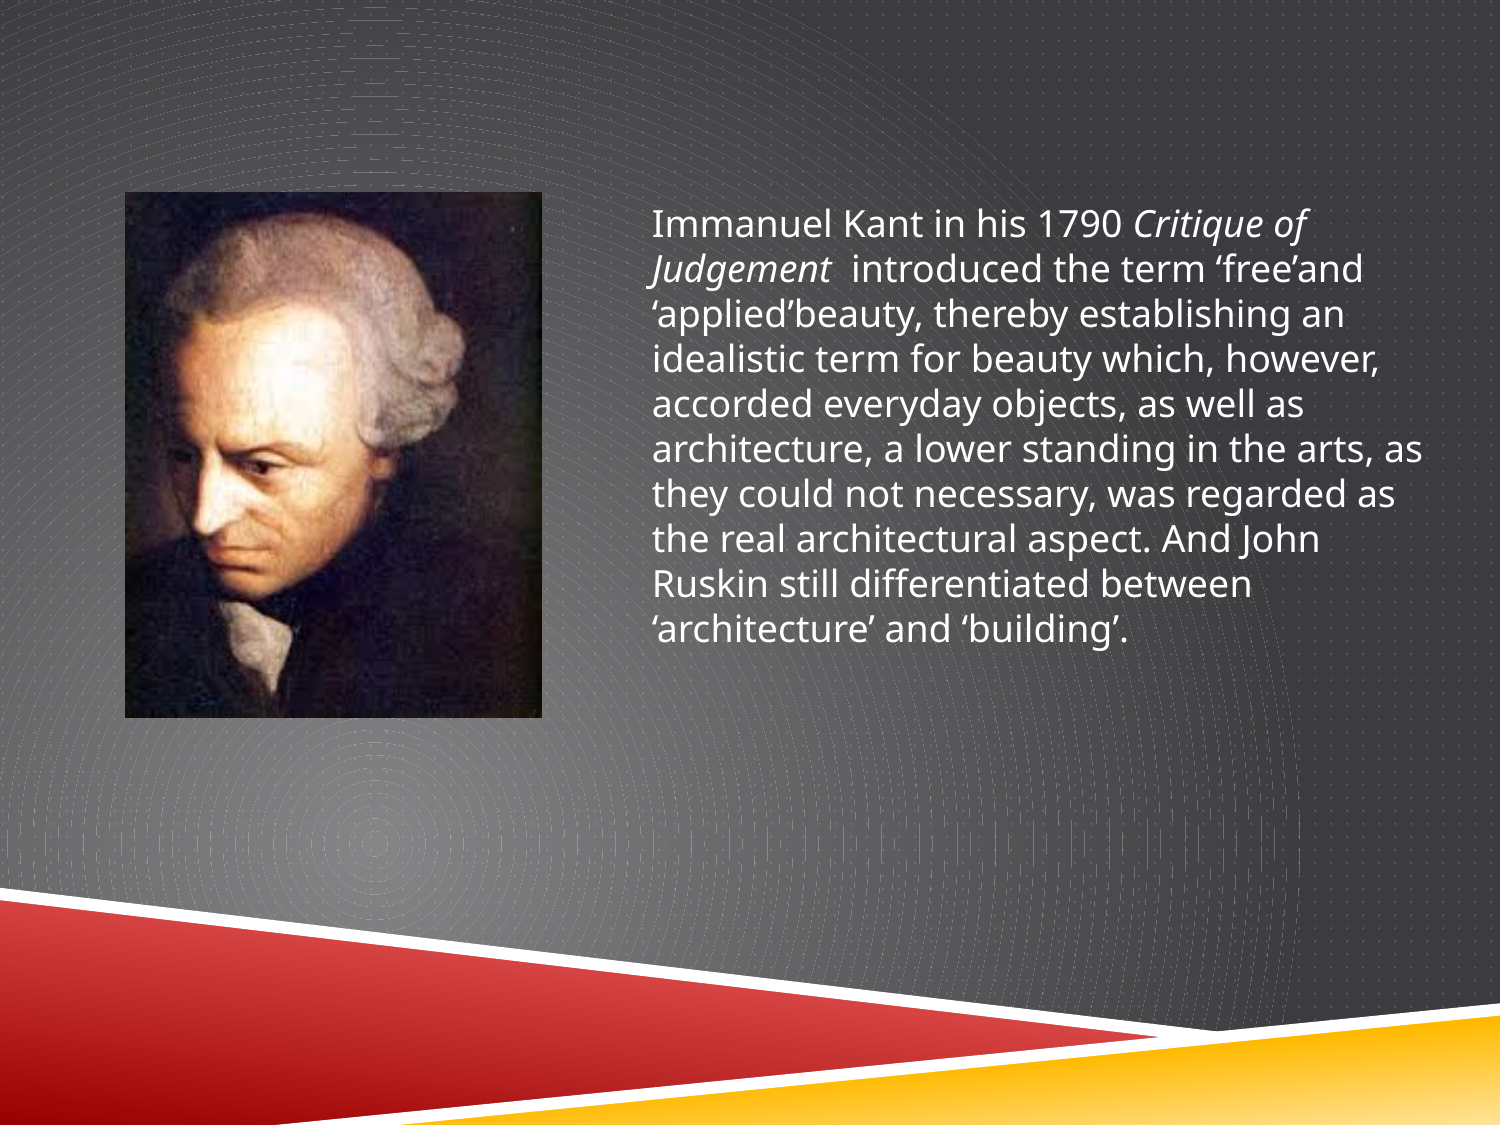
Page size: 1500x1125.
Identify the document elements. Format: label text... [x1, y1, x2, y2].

text_box Immanuel Kant in his 1790 Critique of Judgement introduced the term ‘free’and ‘applied’beauty, thereby establishing an idealistic term for beauty which, however, accorded everyday objects, as well as architecture, a lower standing in the arts, as they could not necessary, was regarded as the real architectural aspect. And John Ruskin still differentiated between ‘architecture’ and ‘building’. [637, 192, 1461, 657]
picture [124, 191, 542, 718]
